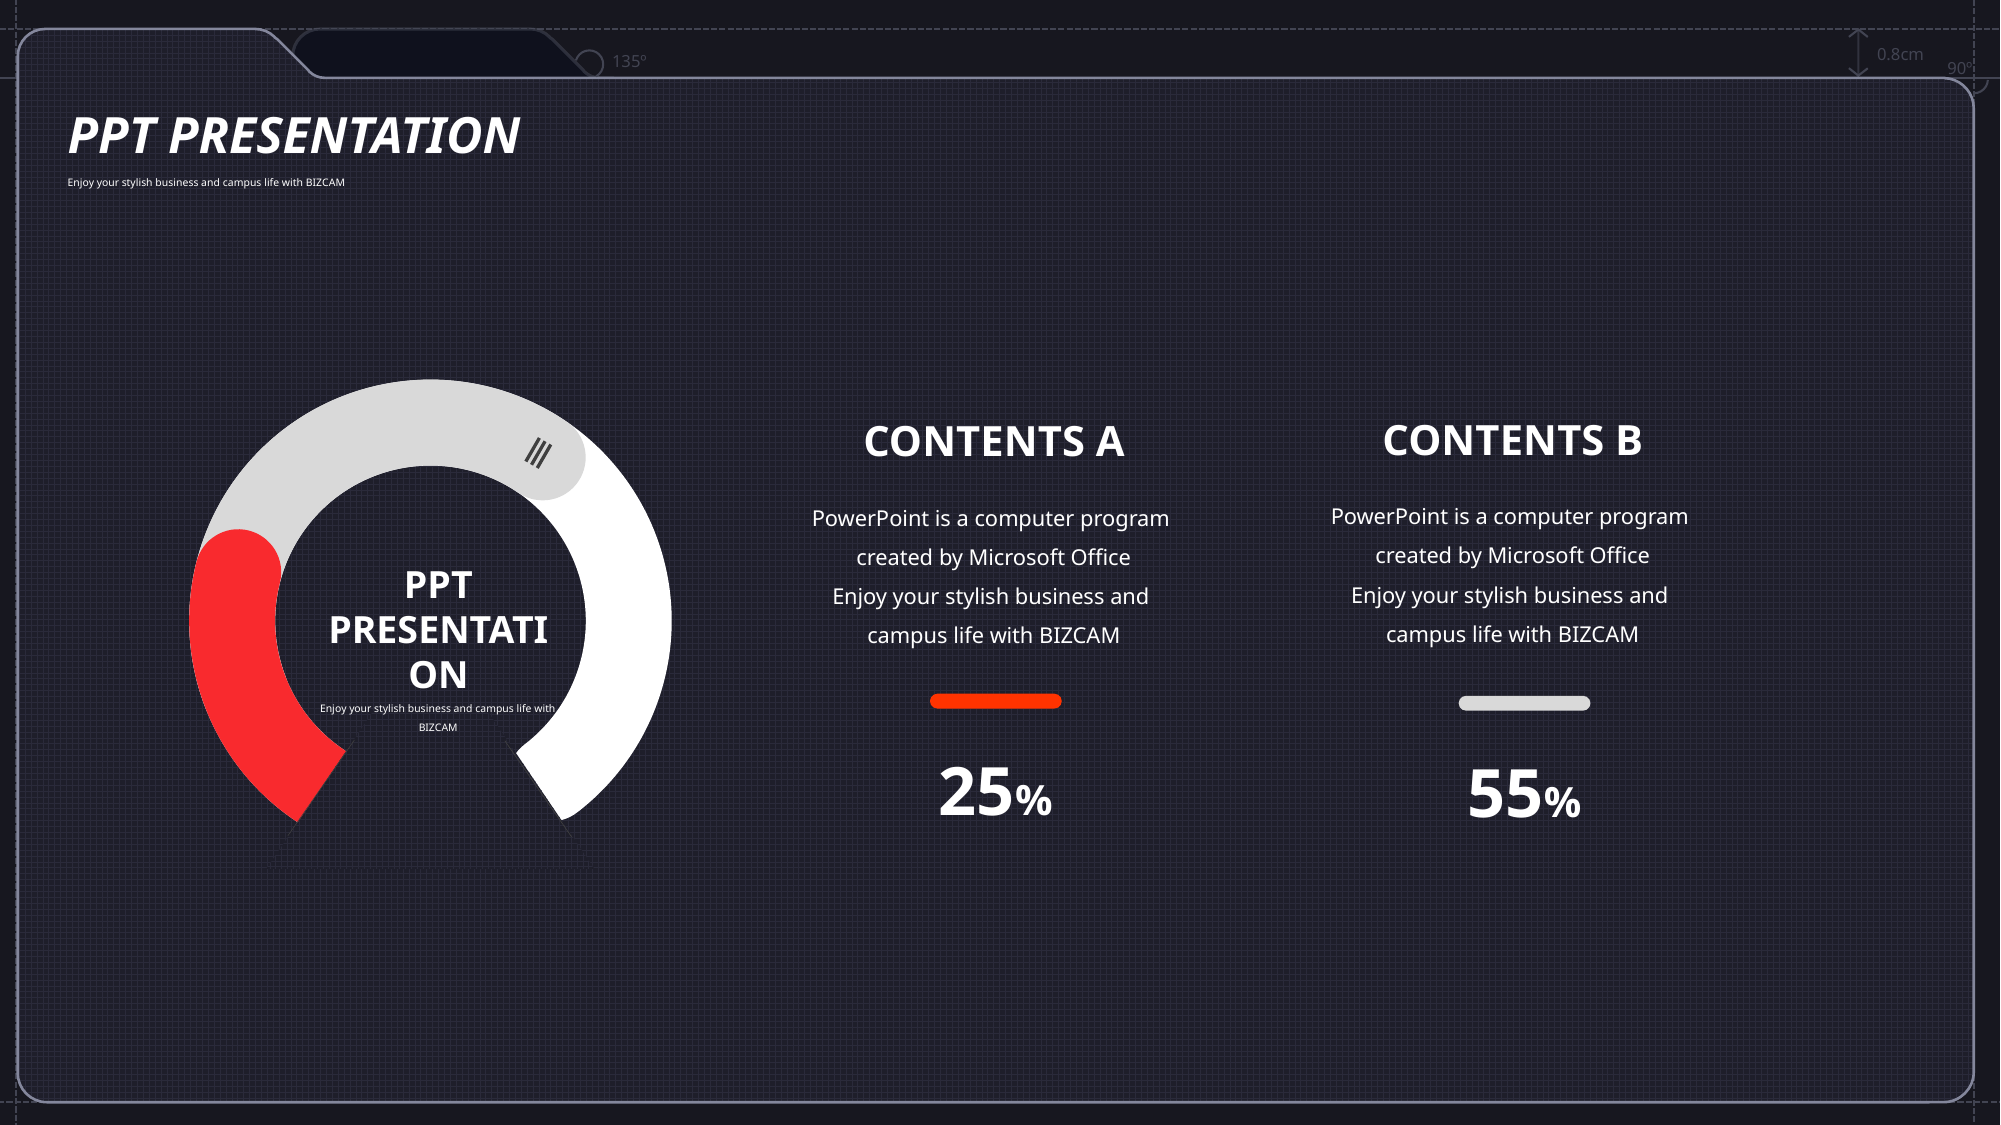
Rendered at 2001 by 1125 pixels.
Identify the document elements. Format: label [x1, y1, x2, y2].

text_box [0, 0, 2000, 1125]
text_box [232, 422, 629, 869]
